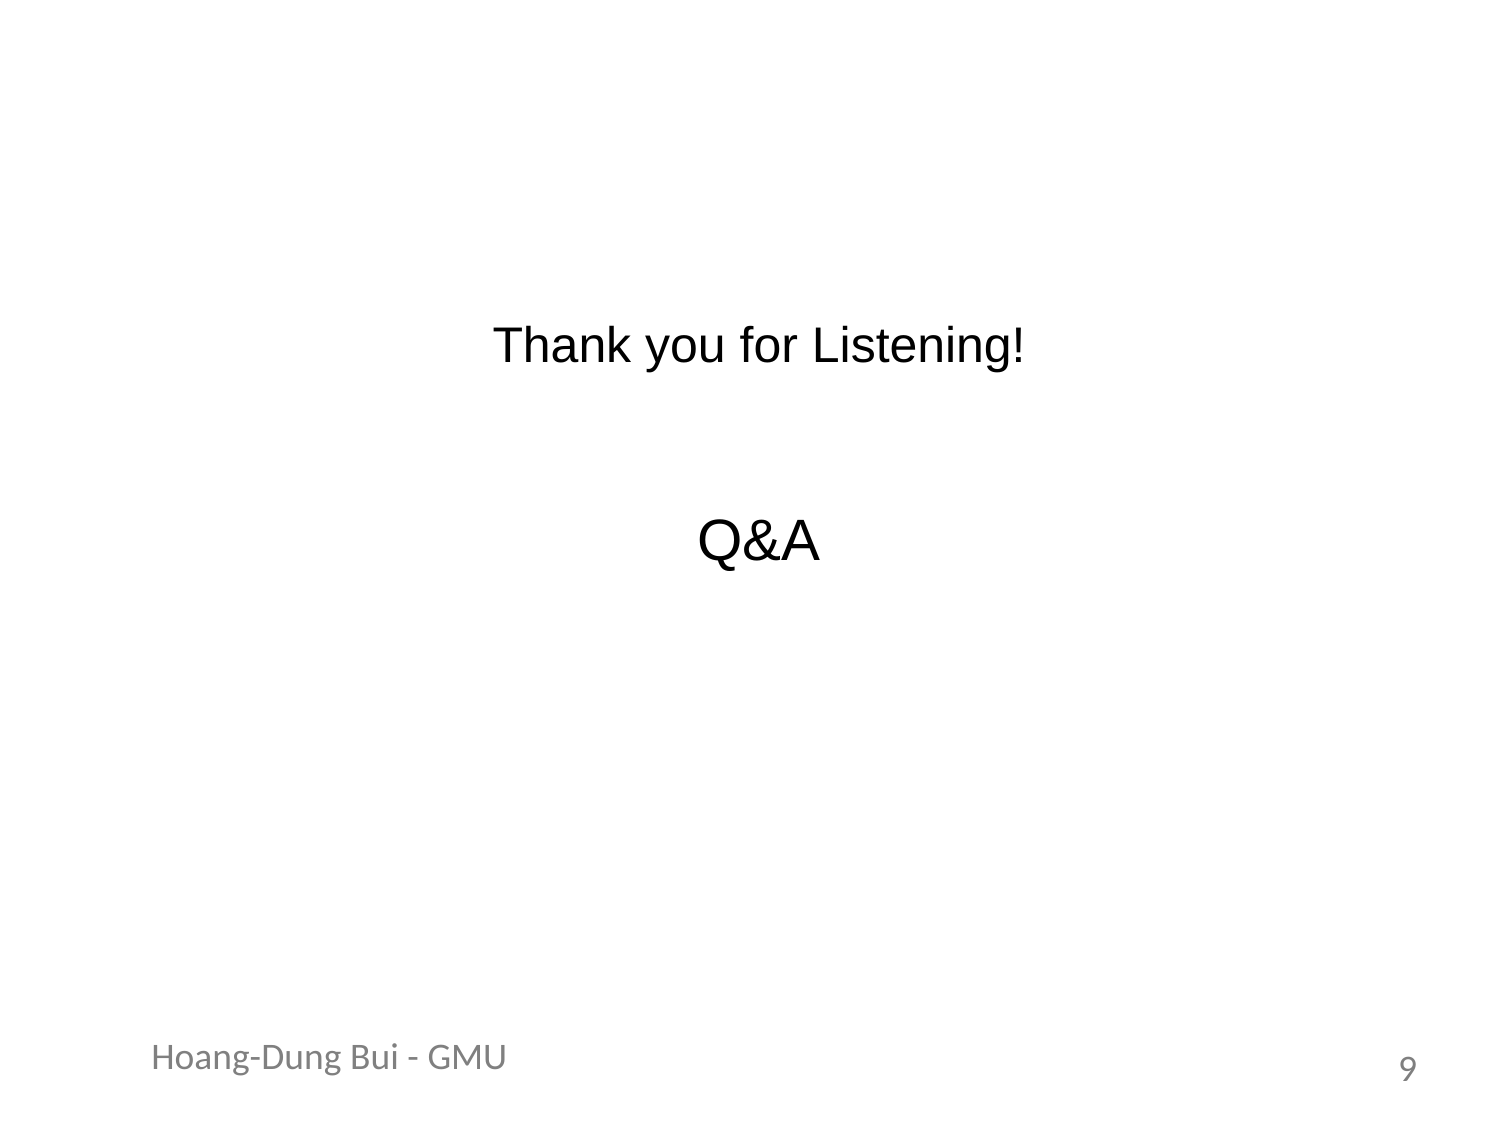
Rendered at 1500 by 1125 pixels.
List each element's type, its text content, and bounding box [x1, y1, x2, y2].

text_box Thank you for Listening! Q&A [446, 281, 1054, 603]
text_box [112, 262, 1468, 999]
text_box Hoang-Dung Bui - GMU [33, 1024, 626, 1085]
text_box <number> [1094, 1036, 1432, 1096]
